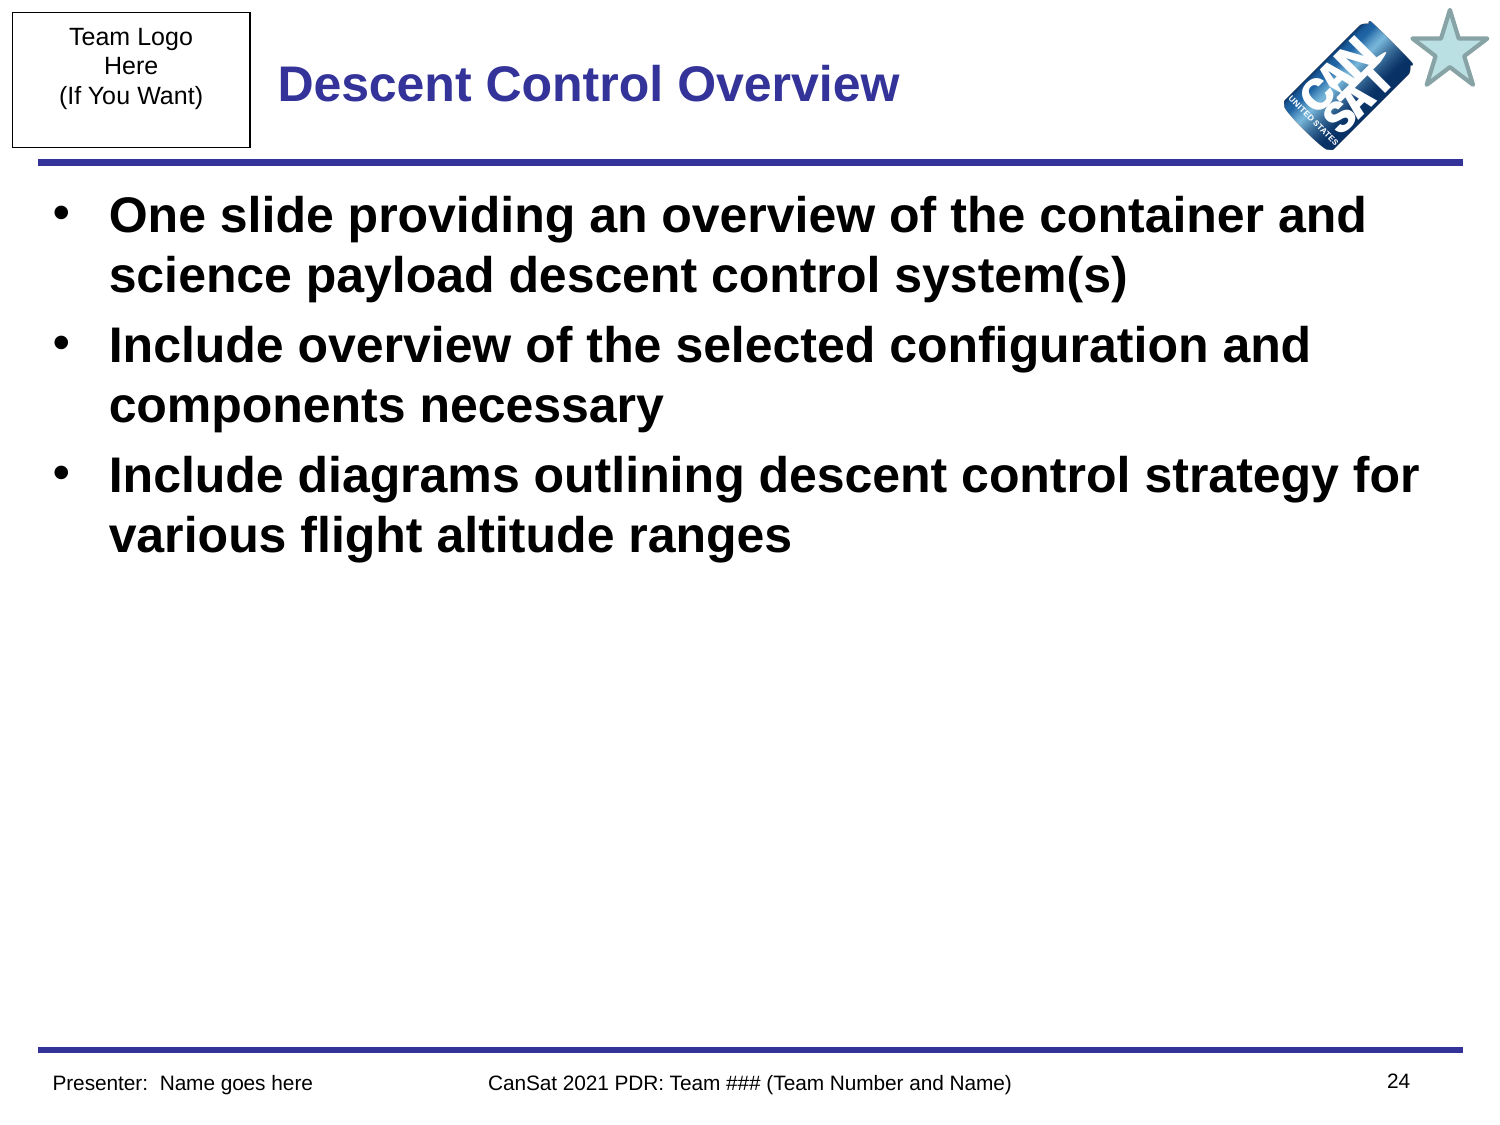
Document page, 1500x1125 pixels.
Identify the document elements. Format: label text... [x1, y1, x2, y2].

picture [1284, 21, 1413, 150]
text_box Presenter: Name goes here [37, 1062, 413, 1103]
slide_number ‹#› [1312, 1059, 1425, 1100]
list One slide providing an overview of the container and science payload descent control system(s) Include overview of the selected configuration and components necessary Include diagrams outlining descent control strategy for various flight altitude ranges [37, 174, 1463, 1025]
footer CanSat 2021 PDR: Team ### (Team Number and Name) [450, 1062, 1050, 1103]
title Descent Control Overview [262, 12, 1238, 150]
text_box [1412, 9, 1488, 85]
